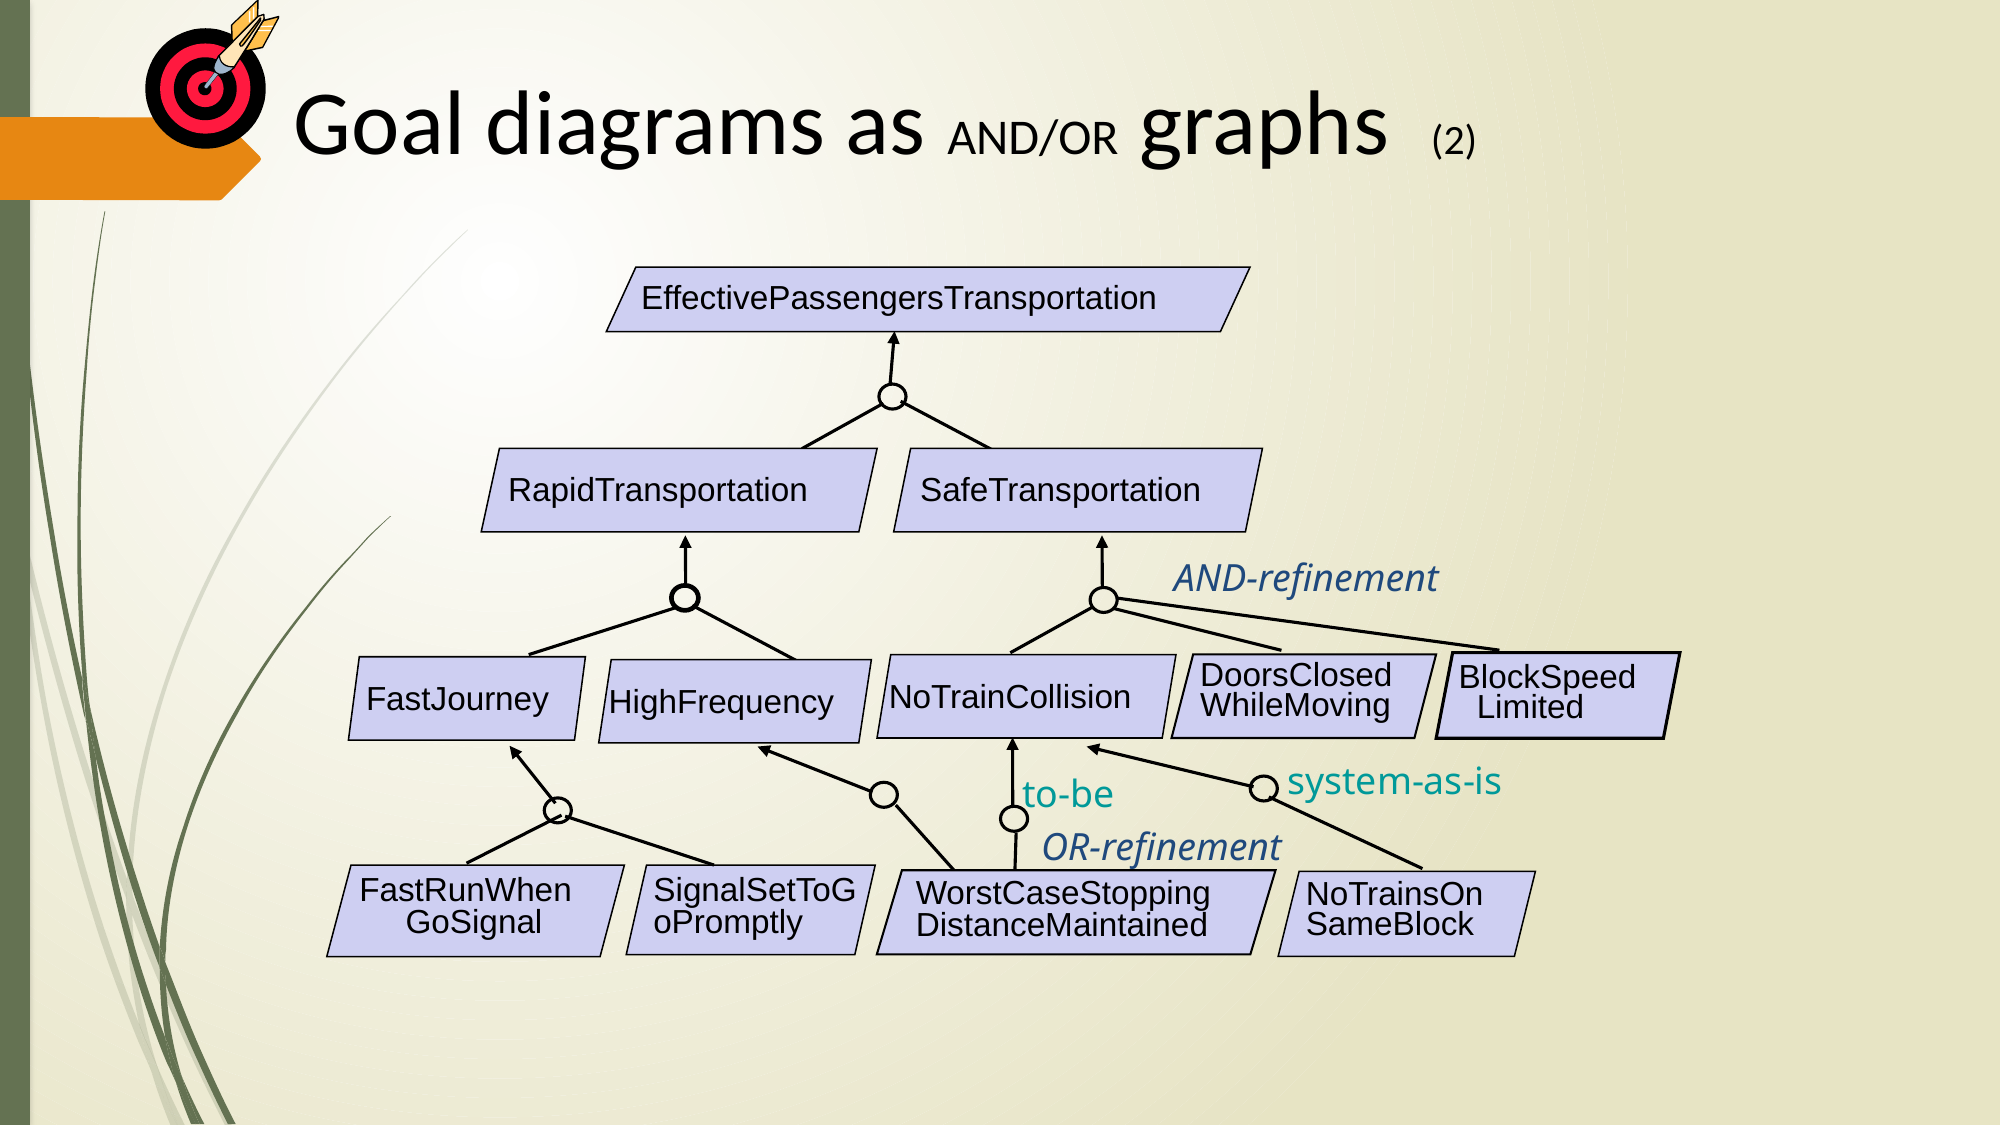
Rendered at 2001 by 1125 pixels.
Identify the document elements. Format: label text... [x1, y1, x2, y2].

text_box [1436, 702, 1443, 739]
text_box [877, 728, 1164, 739]
text_box [878, 384, 907, 410]
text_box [876, 869, 1278, 955]
text_box [888, 654, 1176, 667]
text_box [598, 681, 861, 743]
text_box [626, 902, 856, 955]
text_box SafeTransportation [905, 460, 1262, 522]
text_box Goal diagrams as AND/OR graphs (2) [279, 50, 1722, 185]
text_box [326, 891, 601, 957]
text_box SignalSetToGoPromptly [638, 868, 873, 953]
text_box FastJourney [357, 669, 591, 730]
text_box [1000, 808, 1026, 832]
text_box OR-refinement [1026, 814, 1380, 870]
text_box NoTrainCollision [873, 667, 1185, 728]
text_box AND-refinement [1159, 546, 1579, 607]
text_box DoorsClosed WhileMoving [1185, 654, 1435, 739]
text_box system-as-is [1272, 749, 1624, 812]
text_box to-be [1007, 762, 1154, 817]
text_box [1086, 743, 1152, 762]
text_box [1451, 652, 1680, 658]
text_box [1006, 737, 1019, 762]
text_box [1171, 685, 1185, 739]
text_box [348, 674, 576, 741]
text_box [887, 332, 900, 384]
text_box [357, 656, 586, 669]
text_box [757, 745, 871, 792]
text_box [893, 476, 1248, 532]
text_box [870, 782, 898, 808]
text_box [544, 797, 572, 823]
text_box [1250, 776, 1272, 801]
text_box [612, 288, 1224, 332]
text_box HighFrequency [608, 672, 877, 733]
text_box FastRunWhen GoSignal [344, 868, 626, 955]
text_box [1090, 587, 1118, 613]
text_box [671, 585, 699, 611]
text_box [1277, 871, 1536, 957]
text_box [524, 348, 867, 432]
text_box BlockSpeed Limited [1443, 657, 1679, 741]
text_box [1095, 535, 1109, 586]
text_box [645, 865, 876, 872]
text_box [908, 448, 1263, 460]
text_box [631, 267, 1251, 276]
text_box [487, 256, 617, 347]
text_box EffectivePassengersTransportation [626, 276, 1248, 324]
picture [145, 0, 280, 149]
text_box [509, 745, 552, 799]
text_box RapidTransportation [493, 460, 876, 522]
text_box [679, 535, 692, 585]
text_box [496, 448, 878, 460]
text_box [609, 659, 872, 672]
text_box [481, 477, 861, 532]
